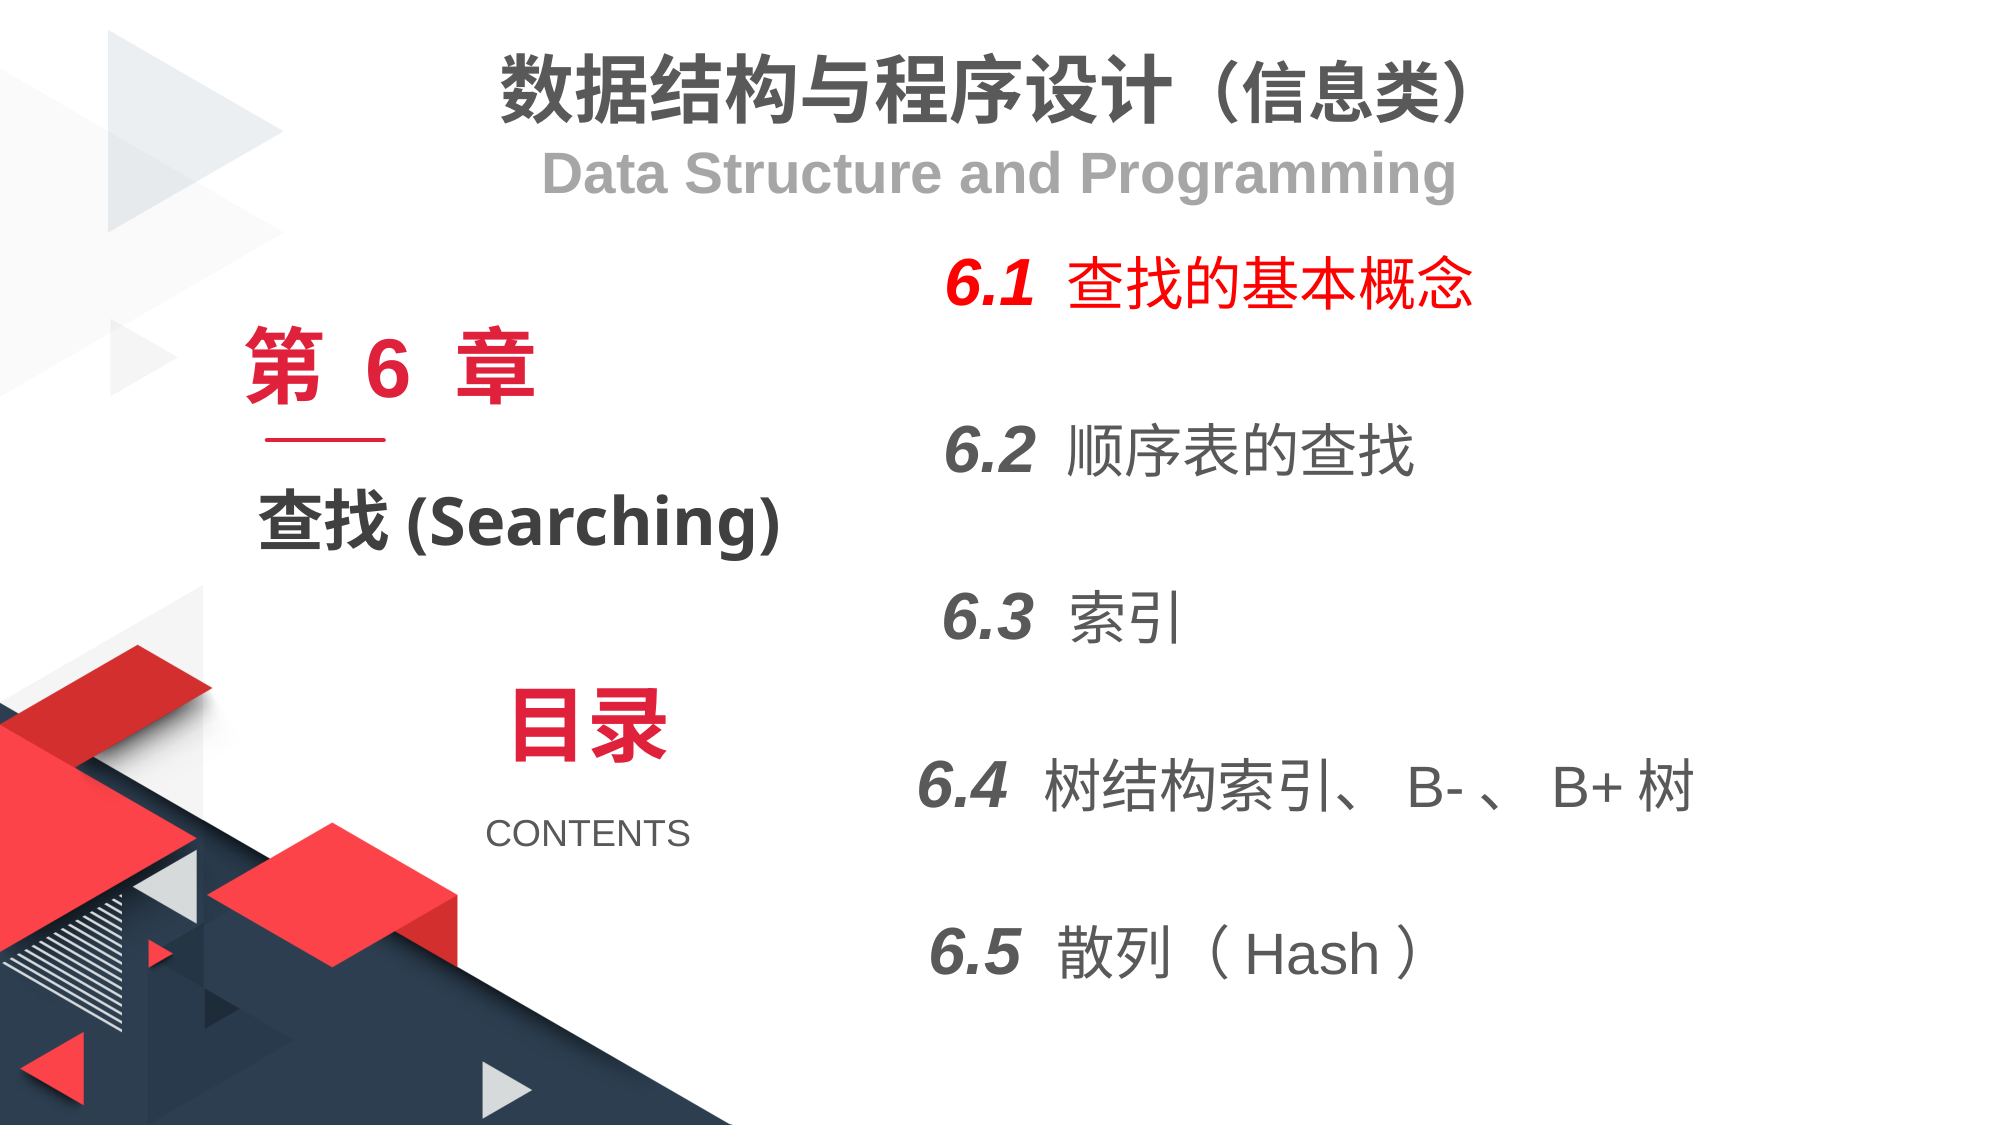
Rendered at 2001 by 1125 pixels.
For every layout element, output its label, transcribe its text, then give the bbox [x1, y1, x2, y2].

text_box 6.2 顺序表的查找 [929, 398, 1431, 494]
text_box 第 6 章 [227, 306, 553, 422]
text_box 查找(Searching) [242, 471, 797, 567]
text_box 6.3 索引 [926, 566, 1200, 661]
text_box 数据结构与程序设计（信息类） [484, 35, 1524, 140]
text_box CONTENTS [470, 801, 707, 861]
text_box 目录 [489, 664, 687, 780]
text_box 6.1 查找的基本概念 [929, 231, 1490, 327]
picture [0, 30, 733, 1125]
text_box 6.5 散列（Hash） [914, 900, 1468, 996]
text_box 6.4 树结构索引、B-、B+树 [901, 733, 1711, 829]
text_box Data Structure and Programming [479, 128, 1521, 213]
